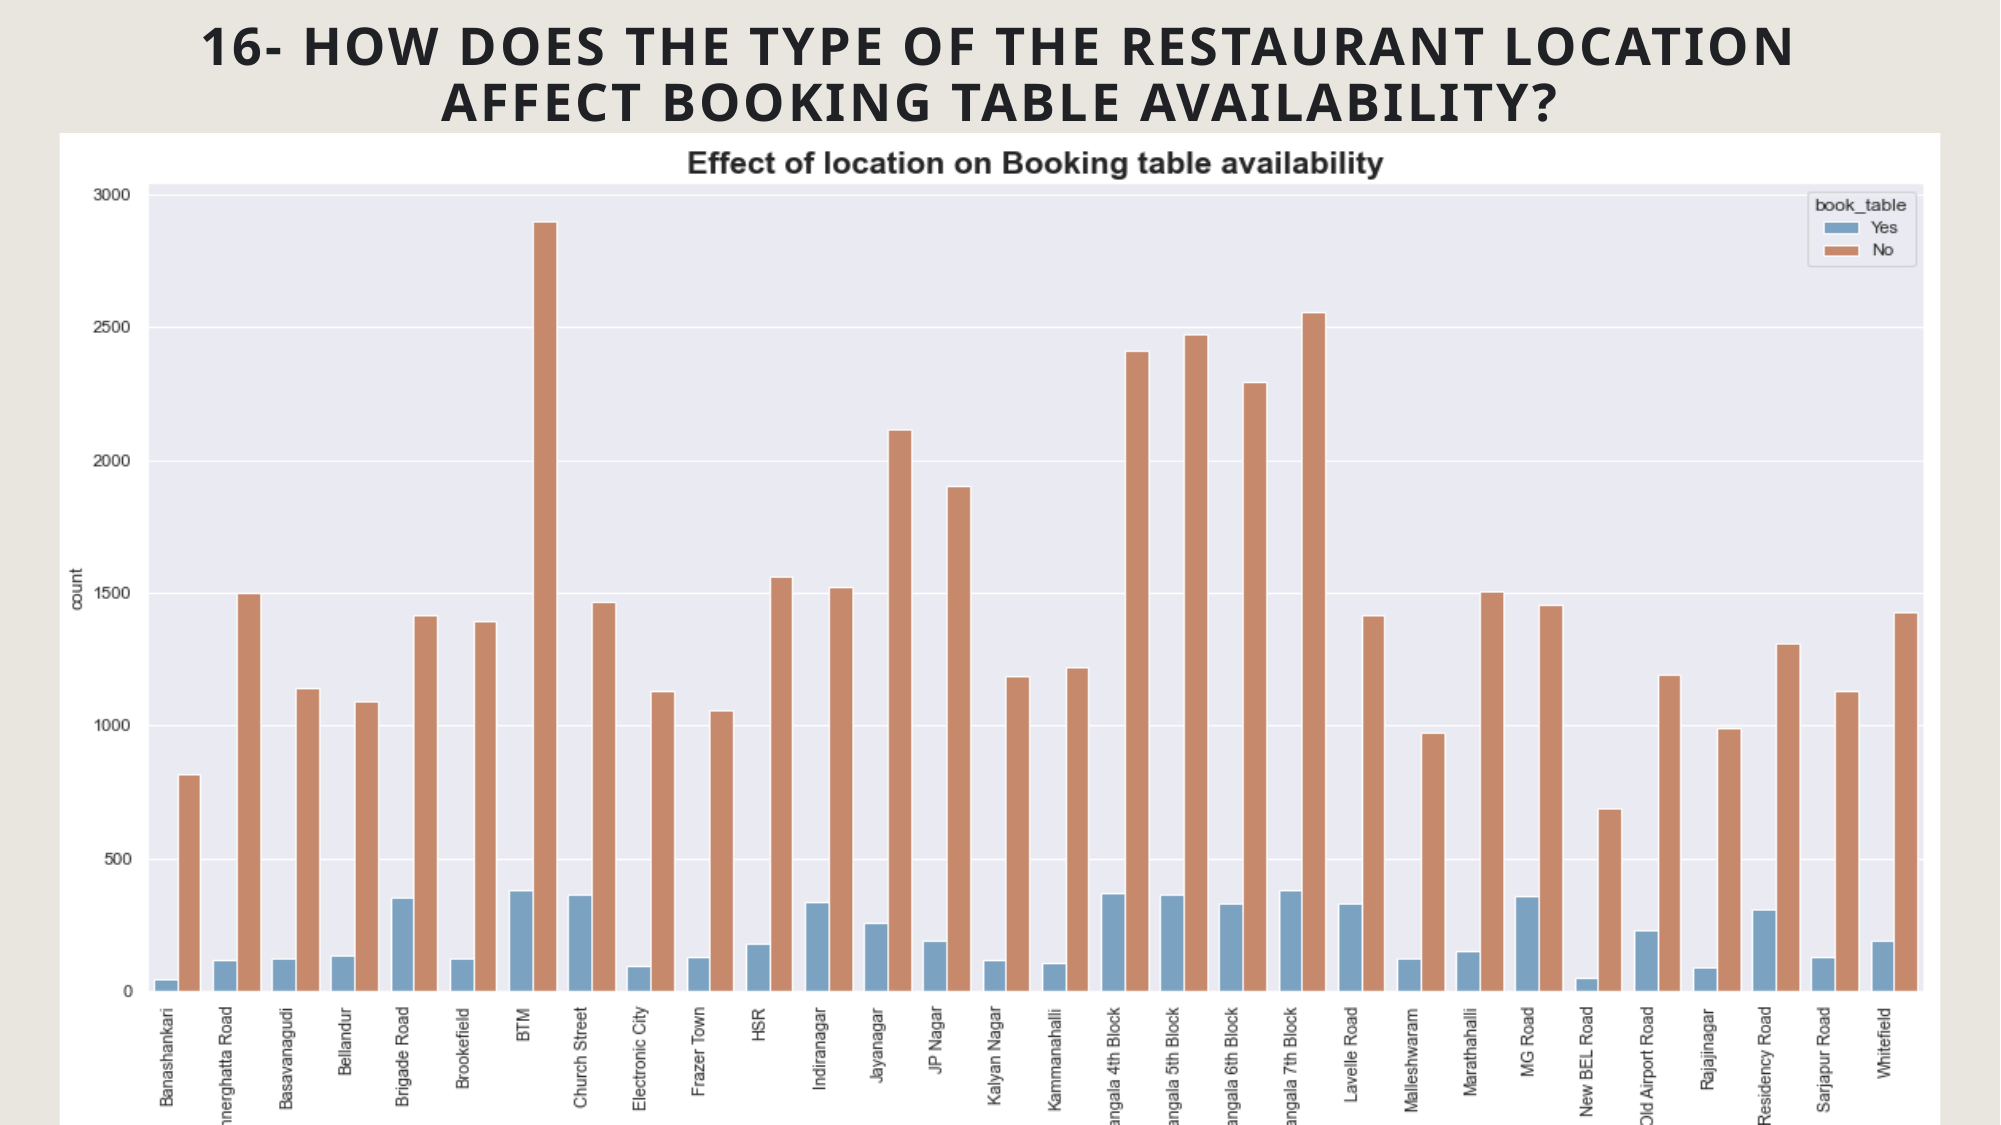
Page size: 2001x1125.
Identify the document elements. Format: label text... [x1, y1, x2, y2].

title 16- How does the Type of the restaurant Location affect Booking table availability? [137, 0, 1863, 133]
picture [59, 133, 1941, 1125]
